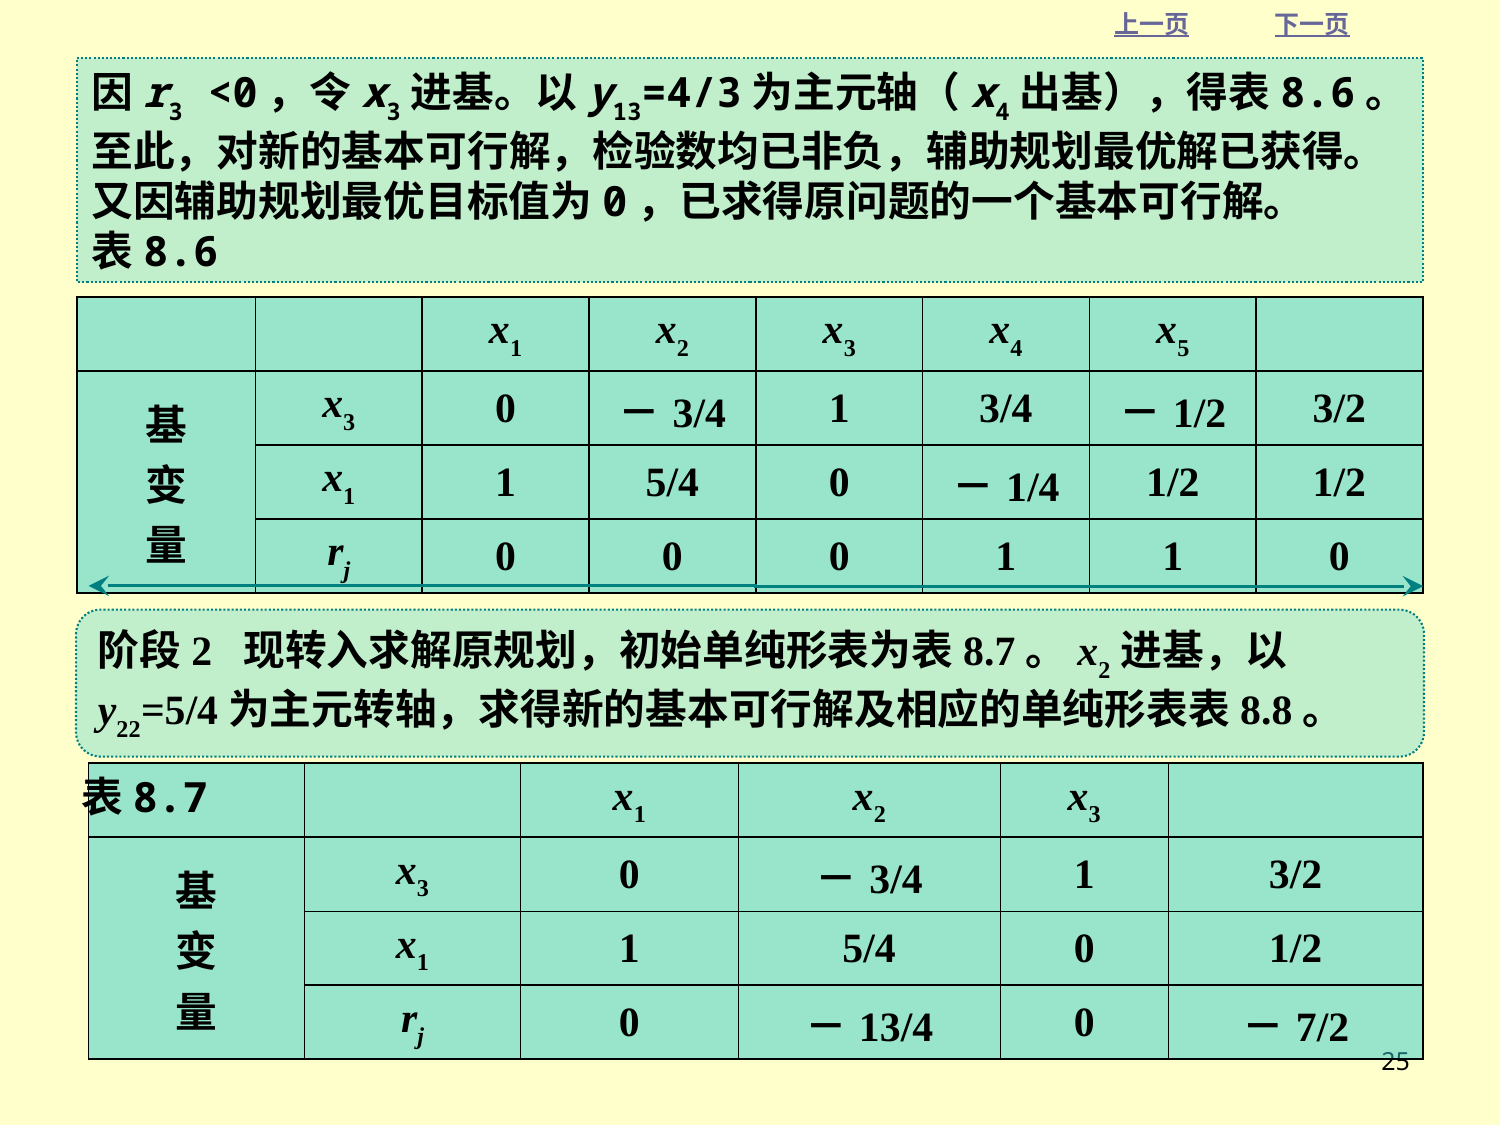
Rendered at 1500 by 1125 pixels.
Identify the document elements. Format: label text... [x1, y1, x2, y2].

table_cell 7 [256, 588, 421, 592]
table_header x5 [1090, 298, 1255, 370]
table_cell 0 [757, 520, 922, 584]
table_cell 17 [590, 588, 755, 592]
table_cell x1 [305, 912, 520, 984]
table_cell 0 [521, 838, 738, 911]
table_cell 0 [423, 520, 588, 584]
table_header x3 [757, 298, 922, 370]
table_cell 0 [590, 520, 755, 584]
slide_number 80 [104, 588, 255, 592]
table_cell 0 [521, 986, 738, 1058]
table_cell 0 [1257, 520, 1422, 585]
table_cell 1 [423, 446, 588, 518]
table_cell －3/4 [590, 372, 755, 444]
text_box 因r3 <0，令x3进基。以y13=4/3为主元轴（x4出基），得表8.6。至此，对新的基本可行解，检验数均已非负，辅助规划最优解已获得。又因辅助规划最优目标值为0，已求得原问题的一个基本可行解。 表8.6 [76, 58, 1424, 283]
table_cell / [423, 588, 588, 592]
table_cell x1 [256, 446, 421, 518]
table_cell x3 [305, 838, 520, 911]
table_cell 0 [1001, 986, 1168, 1058]
table_cell －1/2 [1090, 372, 1255, 444]
table_cell 1 [521, 912, 738, 984]
table_cell 3/4 [923, 372, 1089, 444]
table_cell －7/2 [1169, 986, 1422, 1058]
table_header [89, 764, 304, 836]
table_header x3 [1001, 764, 1168, 836]
text_box 表8.7 [66, 763, 223, 829]
slide_number 25 [1074, 1025, 1425, 1100]
table_cell 4 [1257, 588, 1408, 592]
table_cell 3/2 [1257, 372, 1422, 444]
table_cell 7 [923, 588, 1089, 592]
table_cell 1/2 [1090, 446, 1255, 518]
table_header [78, 298, 255, 370]
table_cell 0 [423, 372, 588, 444]
table_cell x3 [256, 372, 421, 444]
table_cell 1 [757, 372, 922, 444]
text_box 阶段2 现转入求解原规划，初始单纯形表为表8.7。x2进基，以y22=5/4为主元转轴，求得新的基本可行解及相应的单纯形表表8.8。 [76, 609, 1424, 757]
table_cell 基 变 量 [89, 838, 304, 1058]
table_header [1257, 298, 1422, 370]
table_cell 0 [757, 446, 922, 518]
table_header [256, 298, 421, 370]
table_header [1169, 764, 1422, 836]
table_cell 白 [1090, 588, 1255, 592]
table_cell 5/4 [739, 912, 1000, 984]
table_cell 3 [757, 588, 922, 592]
table_header [305, 764, 520, 836]
table_cell rj [305, 986, 520, 1058]
table_cell －3/4 [739, 838, 1000, 911]
table_cell 0 [1001, 912, 1168, 984]
table_cell 基 变 量 [78, 372, 255, 592]
table_cell 1 [923, 520, 1089, 584]
table_cell 1 [1090, 520, 1255, 584]
table_cell 1/2 [1169, 912, 1422, 984]
table_header x4 [923, 298, 1089, 370]
table_cell －13/4 [739, 986, 1000, 1058]
table_header x1 [423, 298, 588, 370]
table_cell 3/2 [1169, 838, 1422, 911]
table_header x2 [739, 764, 1000, 836]
table_header x2 [590, 298, 755, 370]
table_cell rj [256, 520, 421, 584]
table_header x1 [521, 764, 738, 836]
table_cell 1 [1001, 838, 1168, 911]
table_cell －1/4 [923, 446, 1089, 518]
table_cell 5/4 [590, 446, 755, 518]
table_cell 1/2 [1257, 446, 1422, 518]
